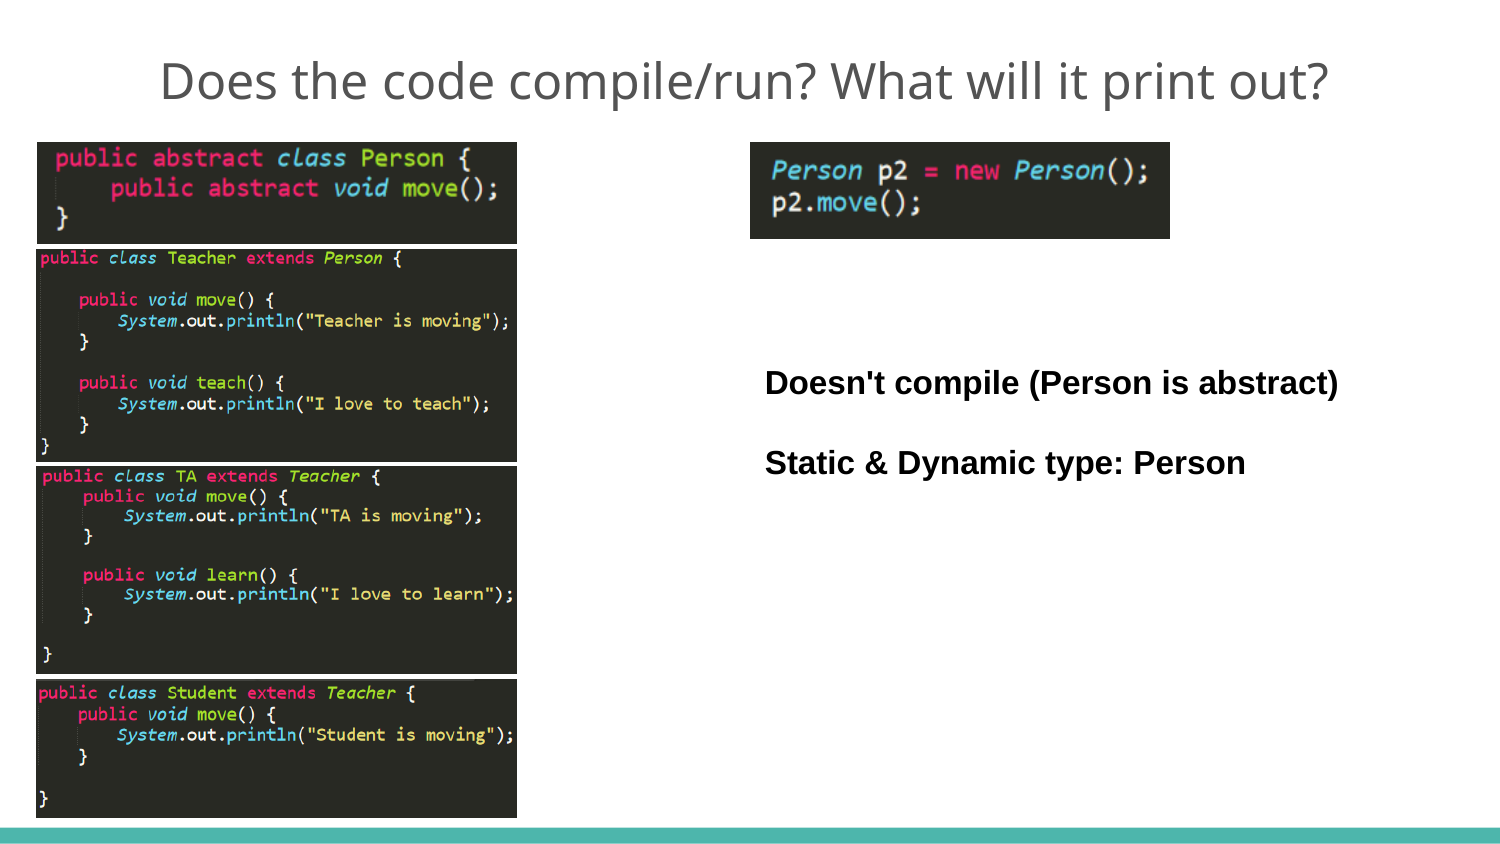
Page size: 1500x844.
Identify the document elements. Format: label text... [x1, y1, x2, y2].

text_box Doesn't compile (Person is abstract) Static & Dynamic type: Person [749, 353, 1392, 489]
picture [36, 142, 518, 245]
picture [36, 248, 517, 462]
picture [36, 466, 517, 674]
picture [36, 679, 517, 819]
picture [749, 142, 1172, 239]
list Does the code compile/run? What will it print out? [78, 25, 1392, 123]
